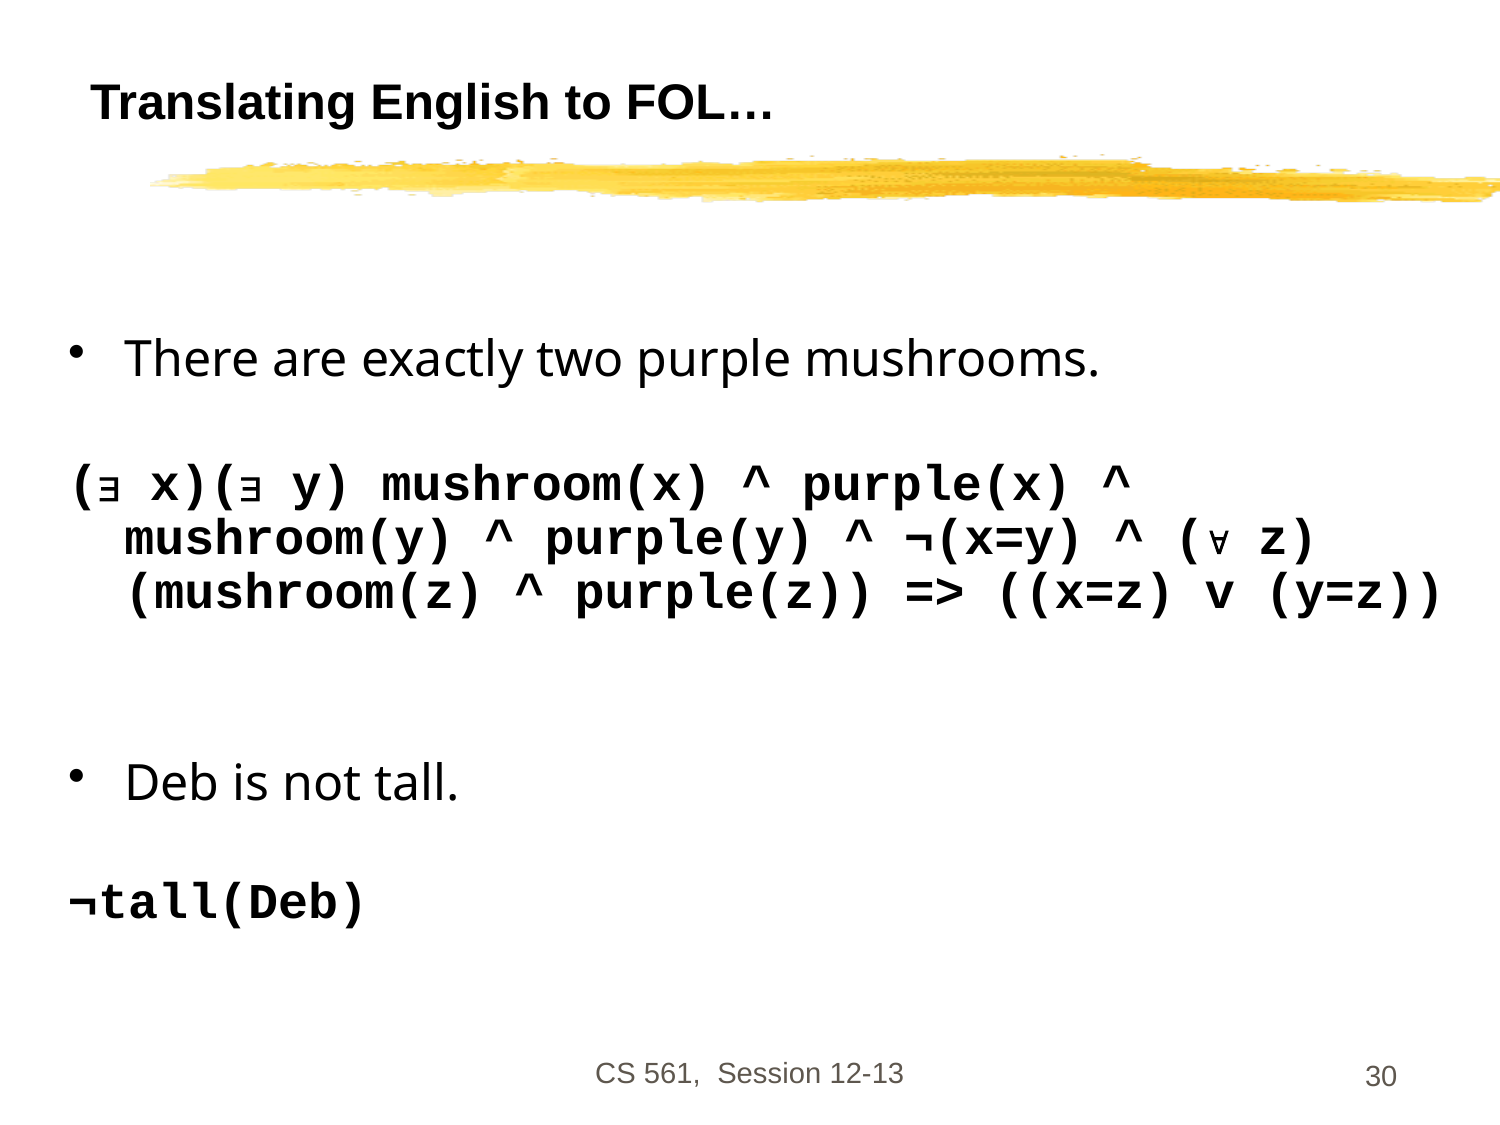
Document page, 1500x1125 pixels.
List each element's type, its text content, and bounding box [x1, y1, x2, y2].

footer CS 561, Session 12-13 [512, 1038, 988, 1098]
picture [150, 149, 1500, 213]
title Translating English to FOL… [74, 37, 1426, 138]
list There are exactly two purple mushrooms. ( x)( y) mushroom(x) ^ purple(x) ^ mushroom(y) ^ purple(y) ^ ¬(x=y) ^ ( z) (mushroom(z) ^ purple(z)) => ((x=z) v (y=z)) Deb is not tall. ¬tall(Deb) [52, 326, 1476, 1038]
slide_number 30 [1099, 1038, 1413, 1101]
